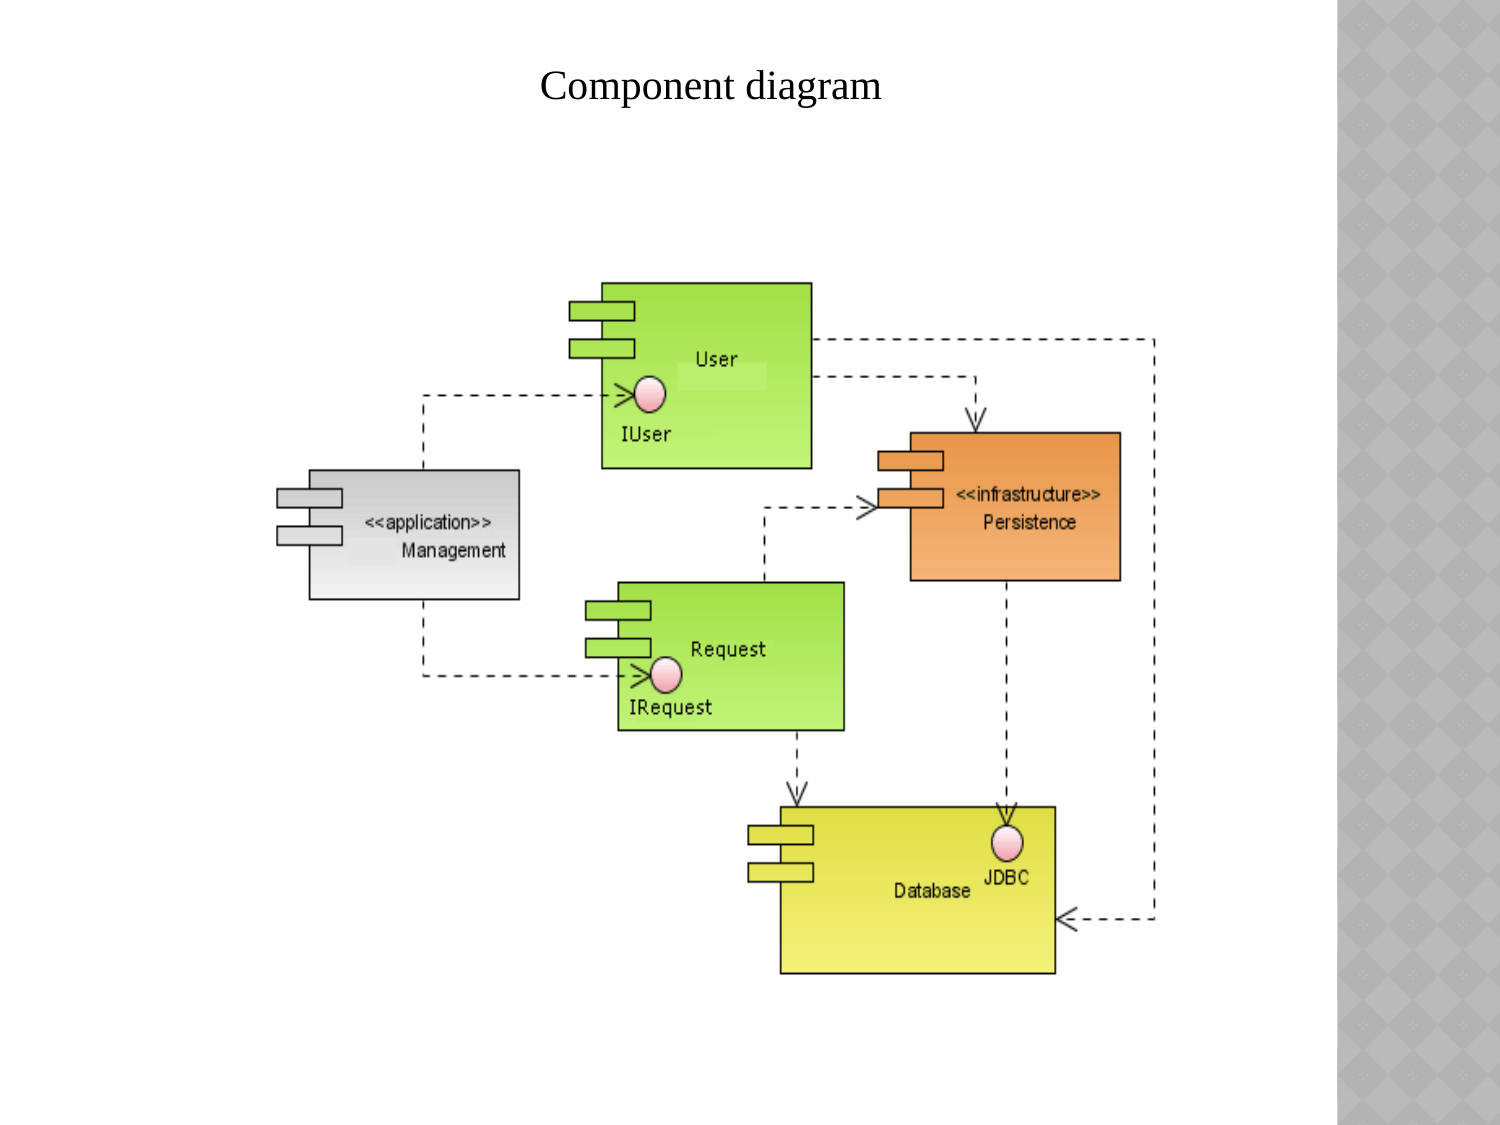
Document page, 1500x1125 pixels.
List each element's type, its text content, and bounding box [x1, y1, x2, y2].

picture [249, 249, 1176, 988]
text_box Component diagram [524, 50, 963, 115]
